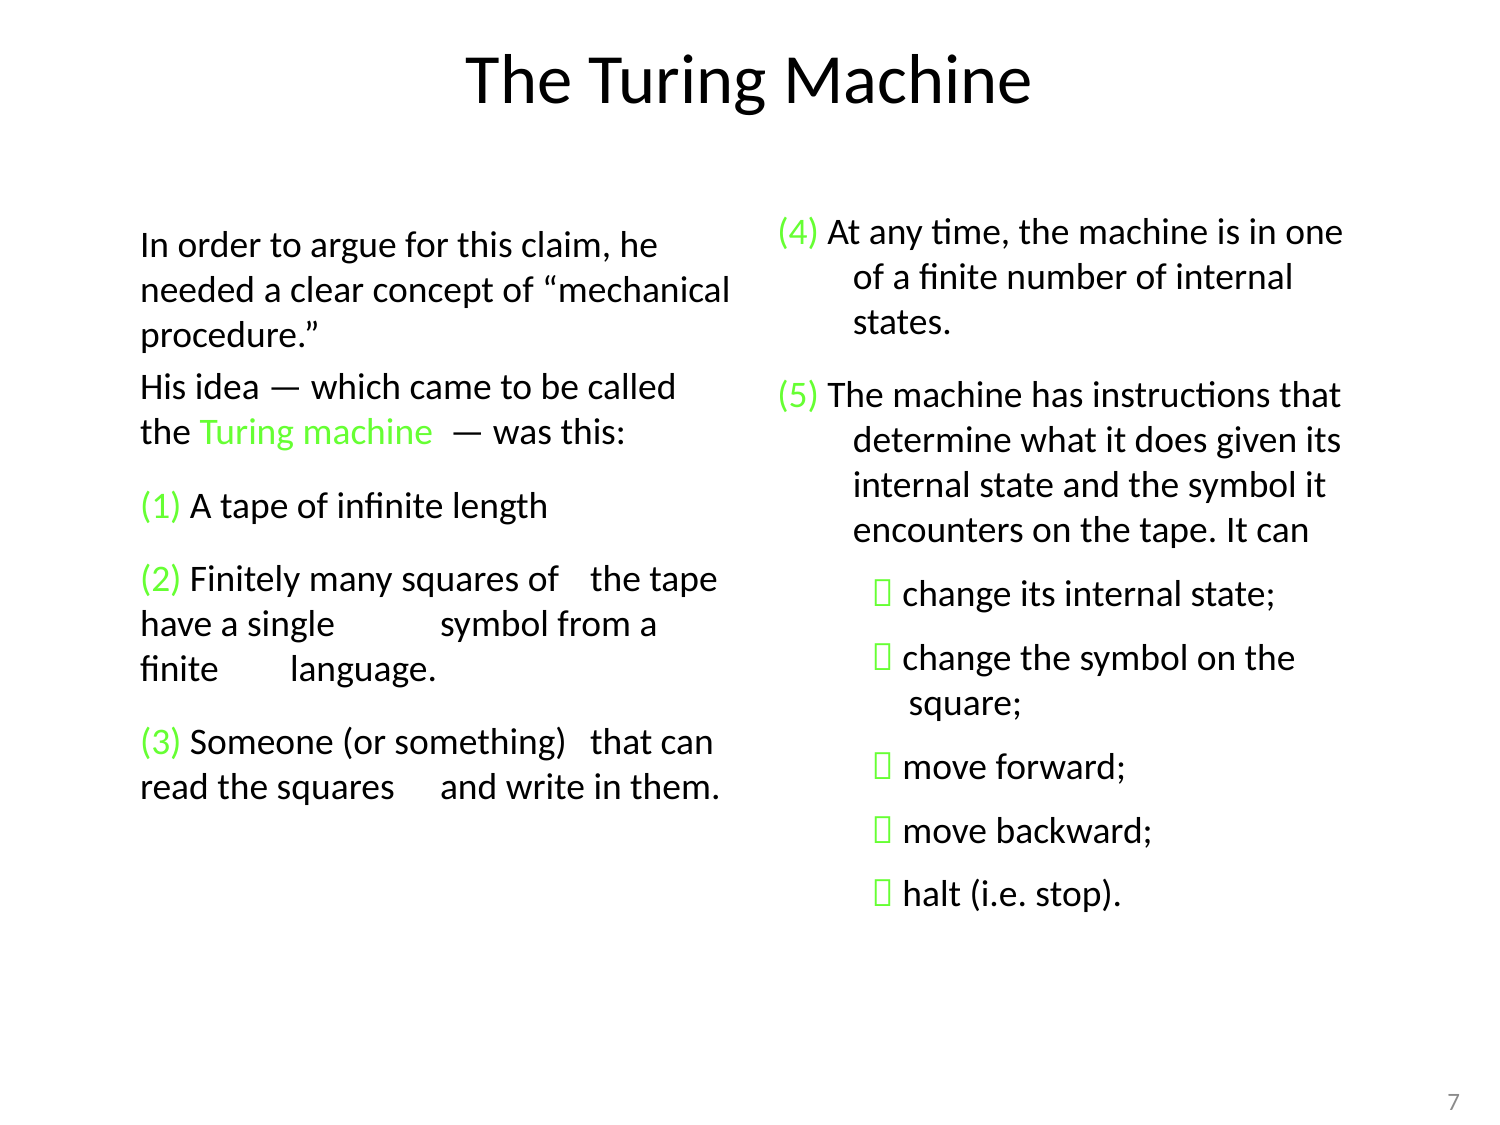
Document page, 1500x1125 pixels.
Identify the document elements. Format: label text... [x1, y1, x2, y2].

slide_number 7 [1162, 1074, 1475, 1125]
title The Turing Machine [24, 24, 1475, 125]
text_box (4) At any time, the machine is in one of a finite number of internal states. (5) The machine has instructions that determine what it does given its internal state and the symbol it encounters on the tape. It can  change its internal state;  change the symbol on the square;  move forward;  move backward;  halt (i.e. stop). [762, 199, 1388, 1025]
text_box In order to argue for this claim, he needed a clear concept of “mechanical procedure.” His idea — which came to be called the Turing machine — was this: (1) A tape of infinite length (2) Finitely many squares of the tape have a single symbol from a finite language. (3) Someone (or something) that can read the squares and write in them. [125, 212, 750, 1013]
